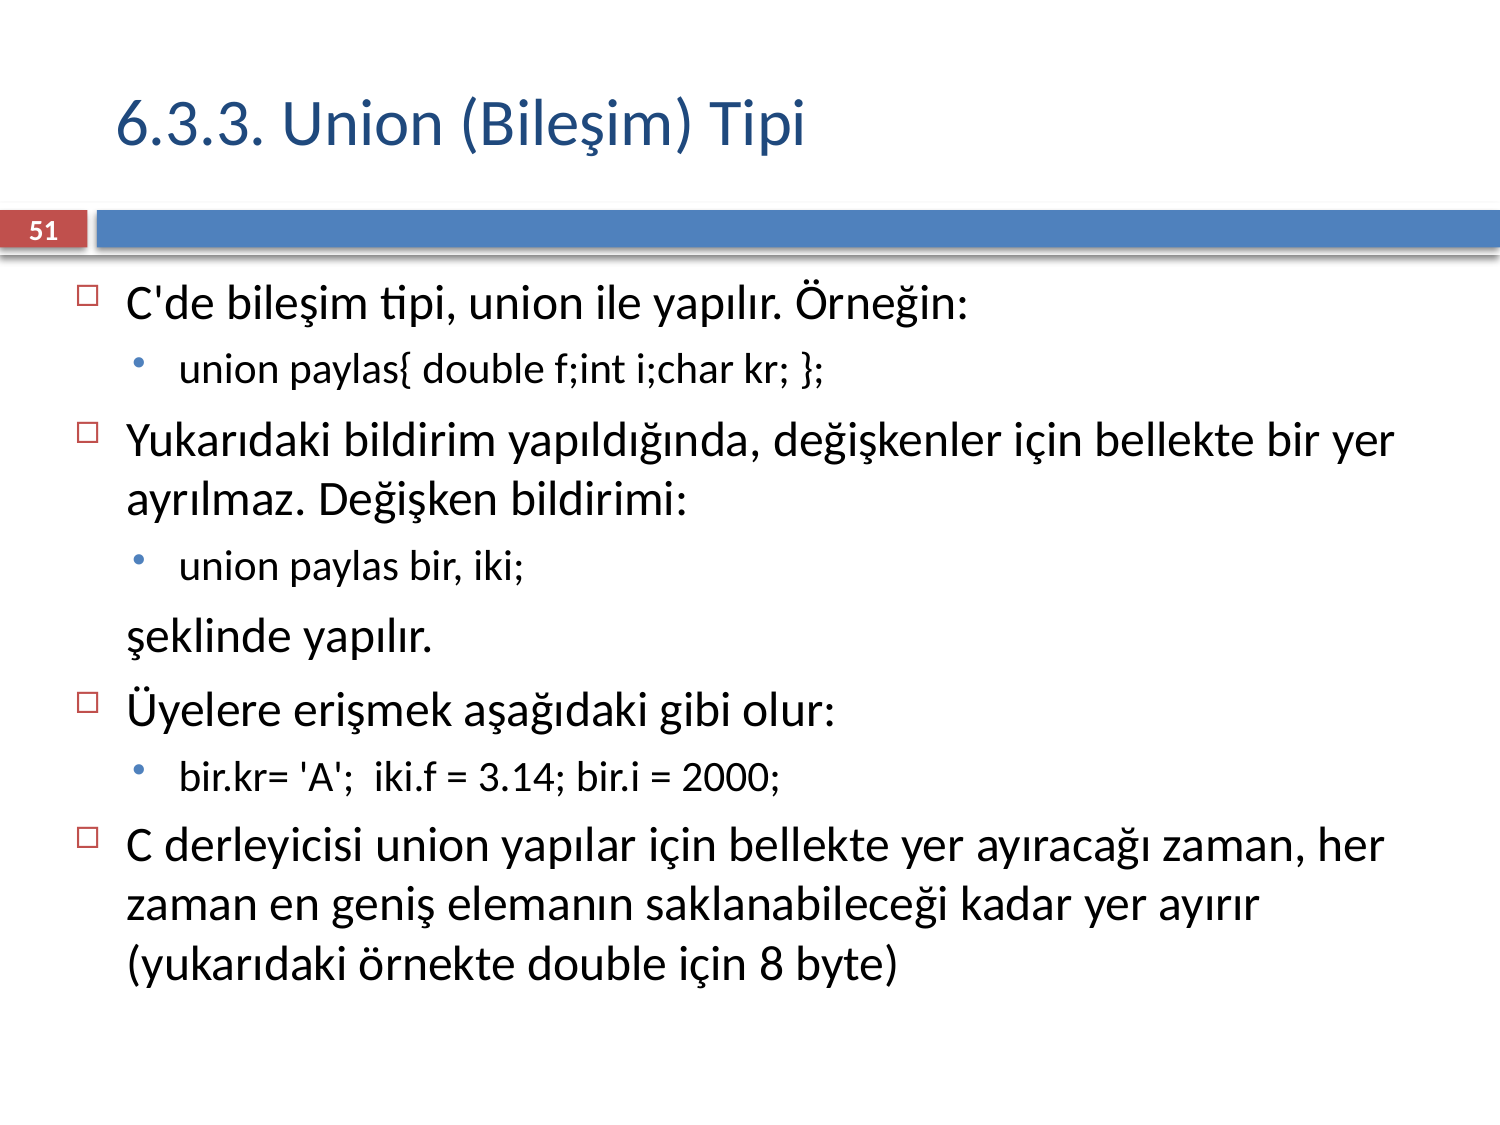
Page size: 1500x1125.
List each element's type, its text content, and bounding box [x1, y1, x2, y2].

slide_number 51 [0, 208, 88, 249]
title 6.3.3. Union (Bileşim) Tipi [100, 37, 1438, 200]
list C'de bileşim tipi, union ile yapılır. Örneğin: union paylas{ double f;int i;char kr; }; Yukarıdaki bildirim yapıldığında, değişkenler için bellekte bir yer ayrılmaz. Değişken bildirimi: union paylas bir, iki; şeklinde yapılır. Üyelere erişmek aşağıdaki gibi olur: bir.kr= 'A'; iki.f = 3.14; bir.i = 2000; C derleyicisi union yapılar için bellekte yer ayıracağı zaman, her zaman en geniş elemanın saklanabileceği kadar yer ayırır (yukarıdaki örnekte double için 8 byte) [59, 262, 1483, 1000]
